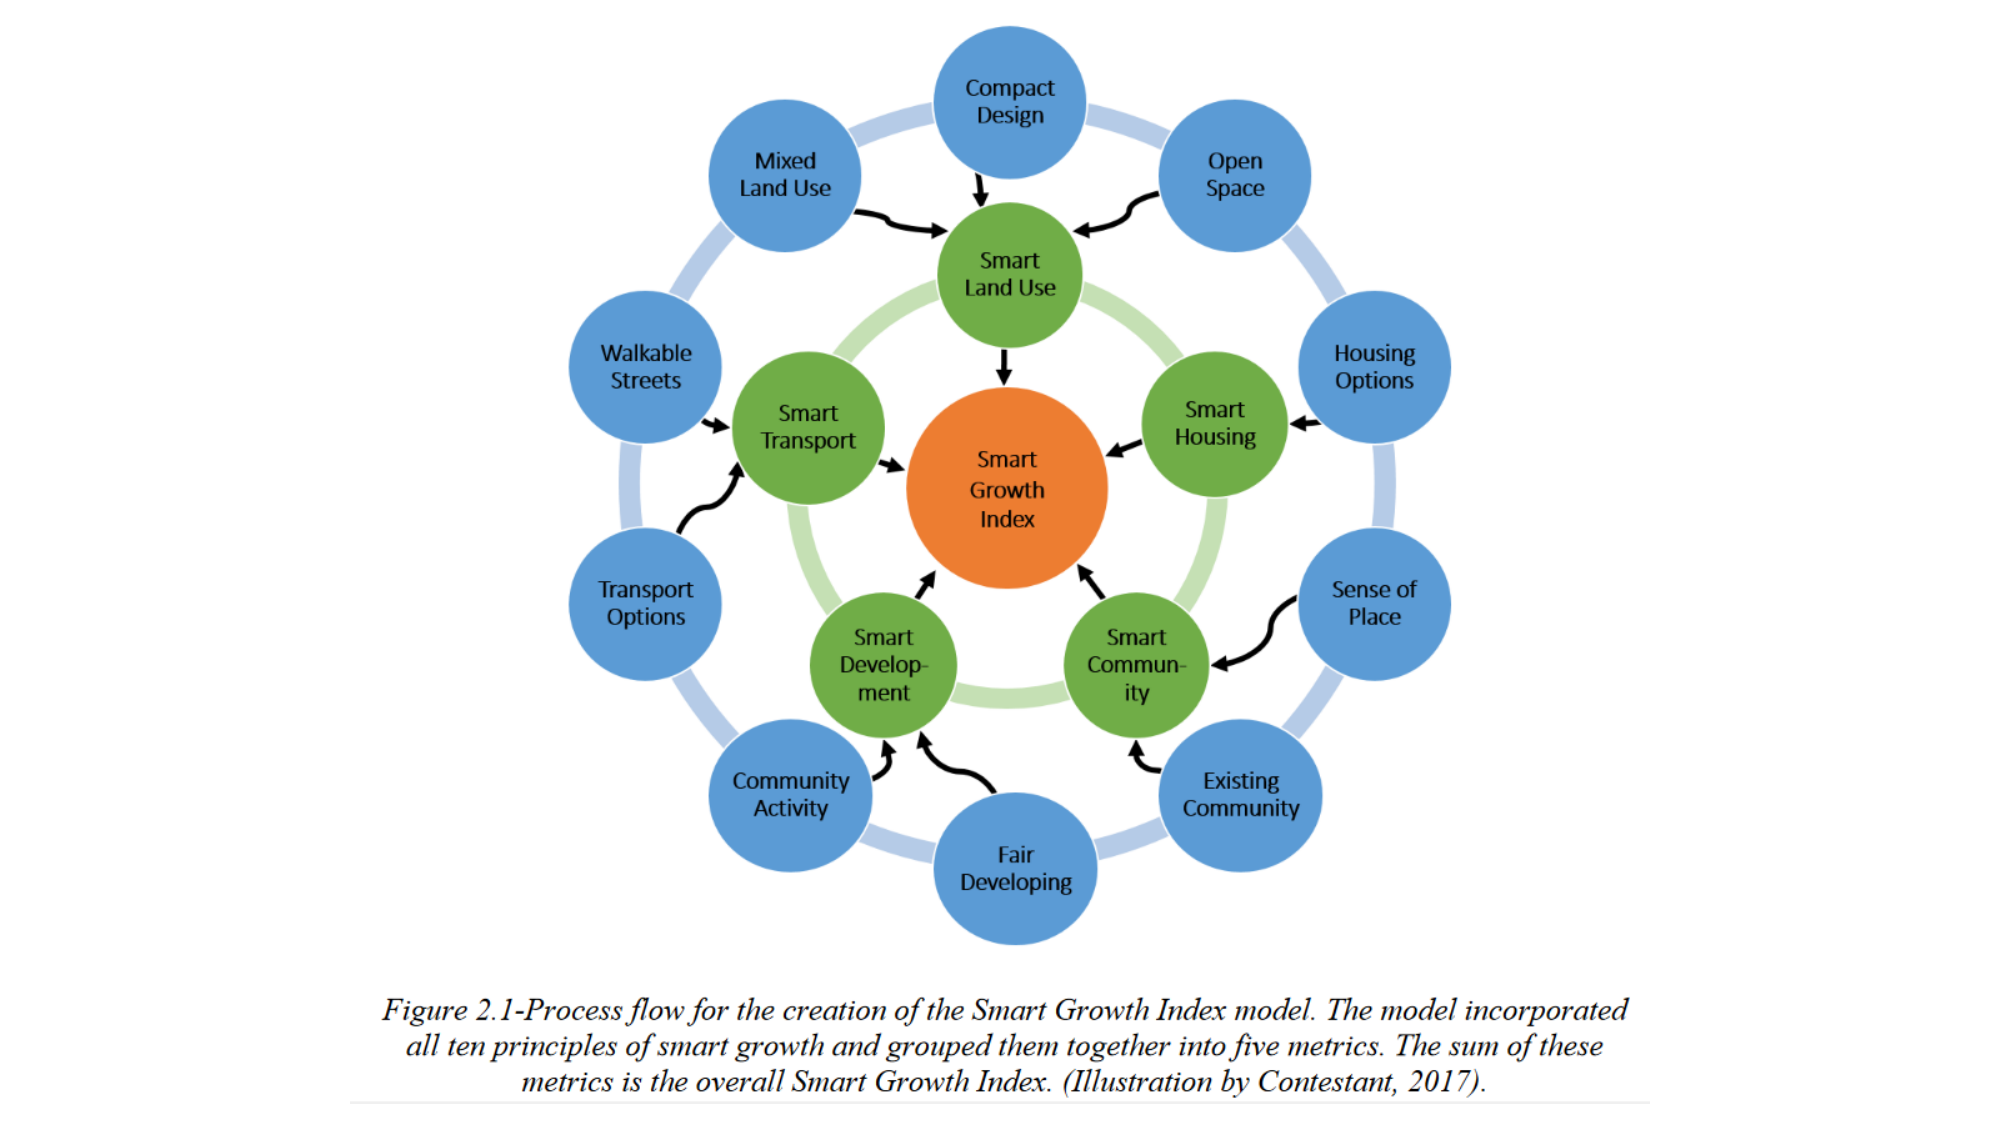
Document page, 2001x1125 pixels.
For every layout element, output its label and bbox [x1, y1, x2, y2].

picture [349, 21, 1650, 1104]
